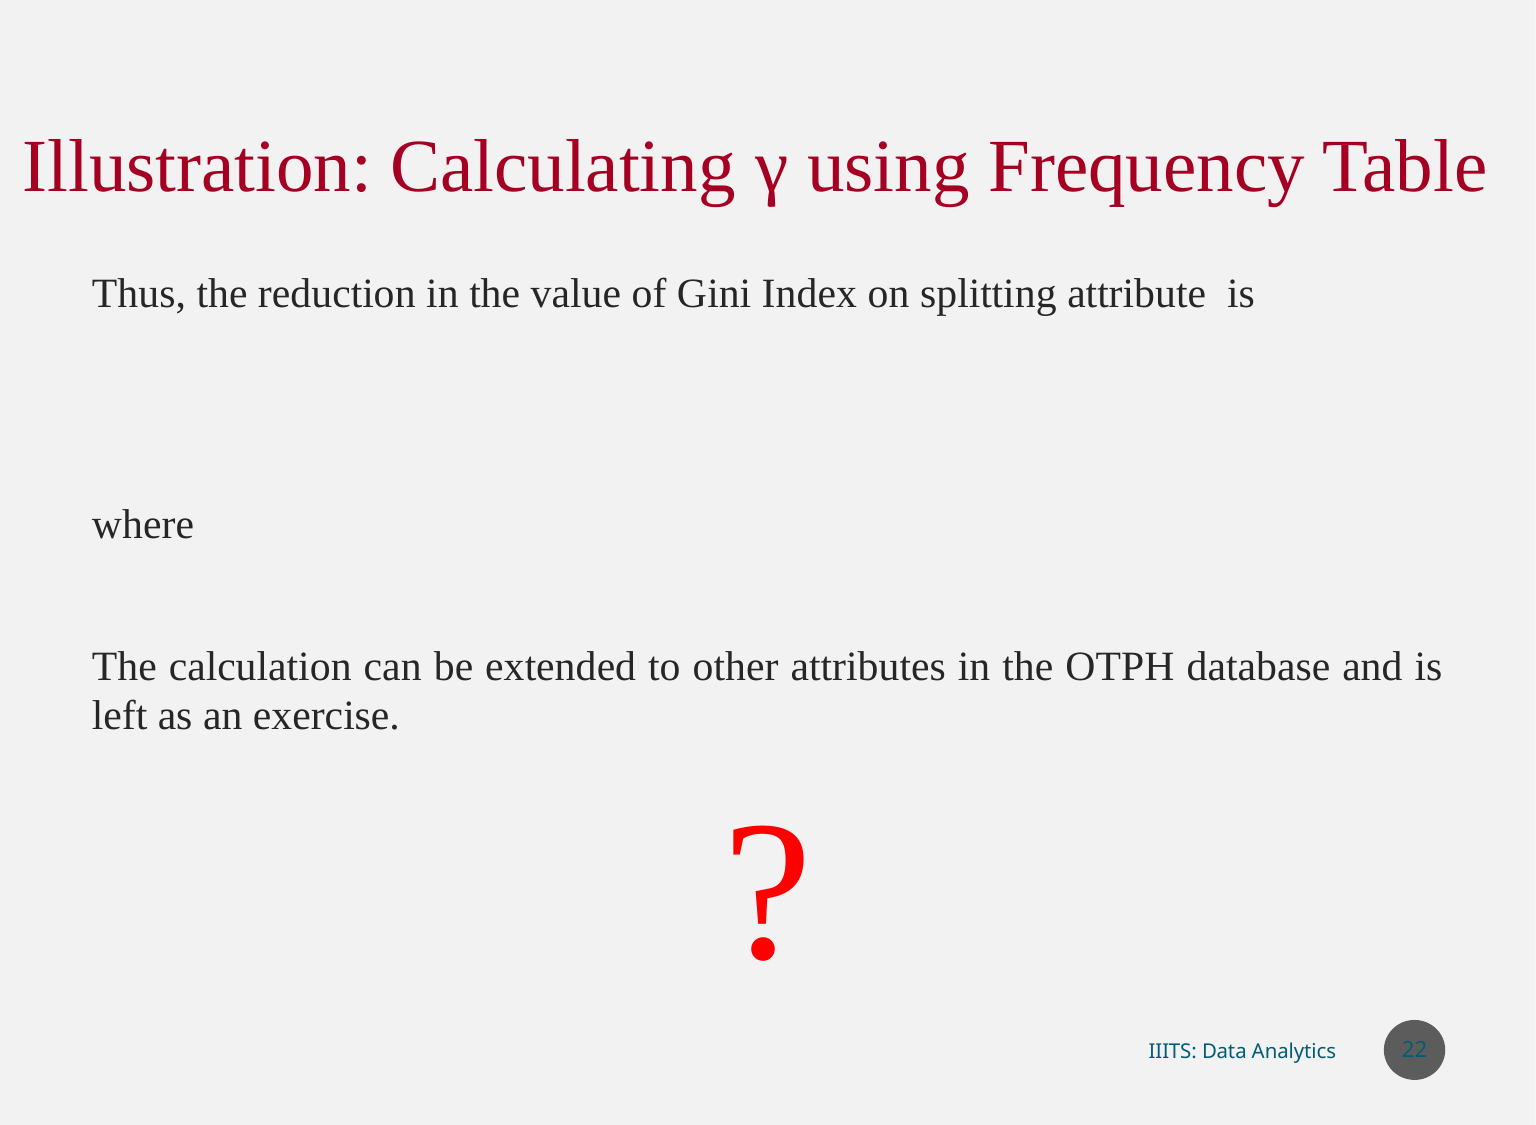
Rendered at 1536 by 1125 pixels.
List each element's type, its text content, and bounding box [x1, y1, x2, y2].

slide_number 22 [1383, 1019, 1446, 1080]
slide_number IIITS: Data Analytics [1004, 1023, 1351, 1077]
text_box Illustration: Calculating γ using Frequency Table [22, 60, 1511, 207]
